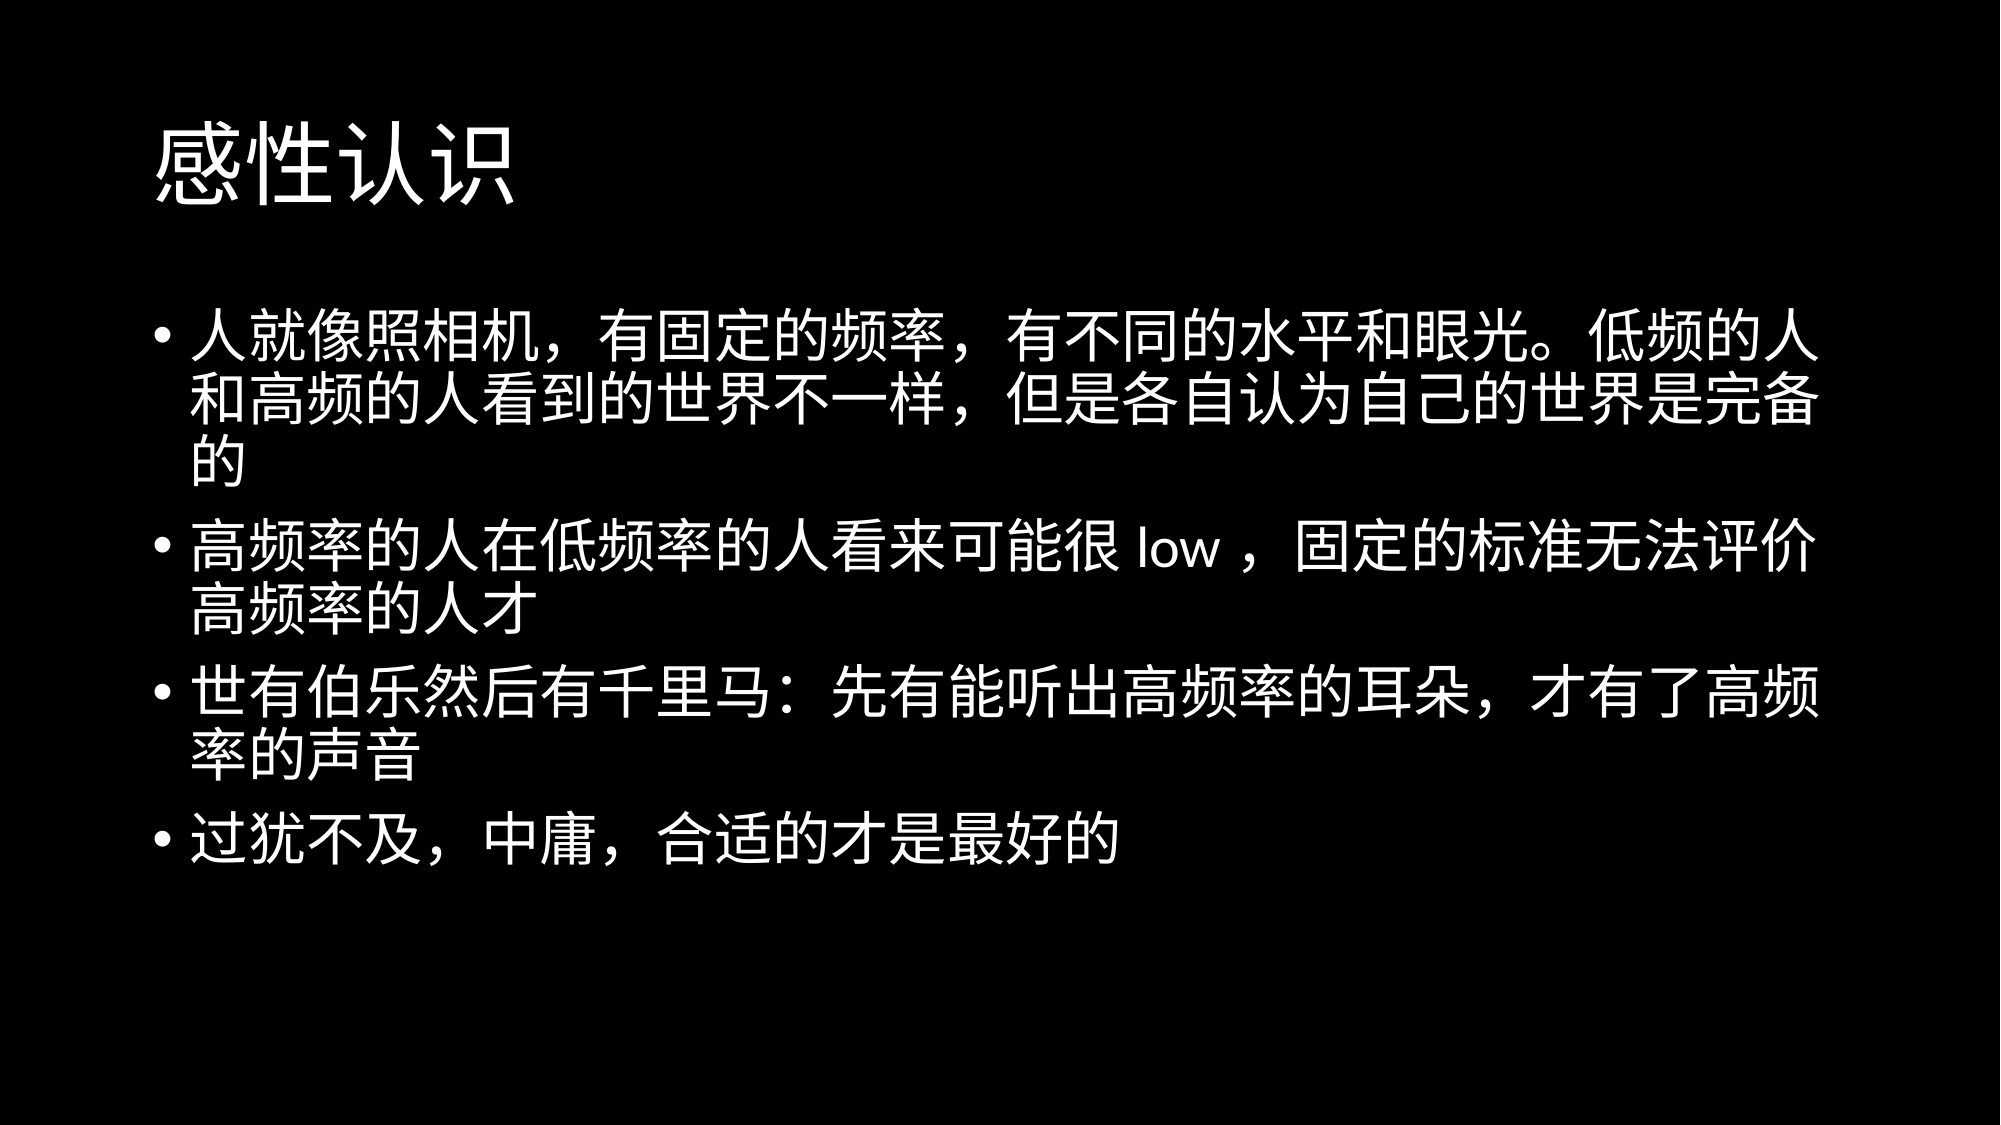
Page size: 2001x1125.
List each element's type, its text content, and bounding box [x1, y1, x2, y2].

list 人就像照相机，有固定的频率，有不同的水平和眼光。低频的人和高频的人看到的世界不一样，但是各自认为自己的世界是完备的 高频率的人在低频率的人看来可能很low，固定的标准无法评价高频率的人才 世有伯乐然后有千里马：先有能听出高频率的耳朵，才有了高频率的声音 过犹不及，中庸，合适的才是最好的 [137, 299, 1863, 1014]
title 感性认识 [137, 59, 1863, 278]
